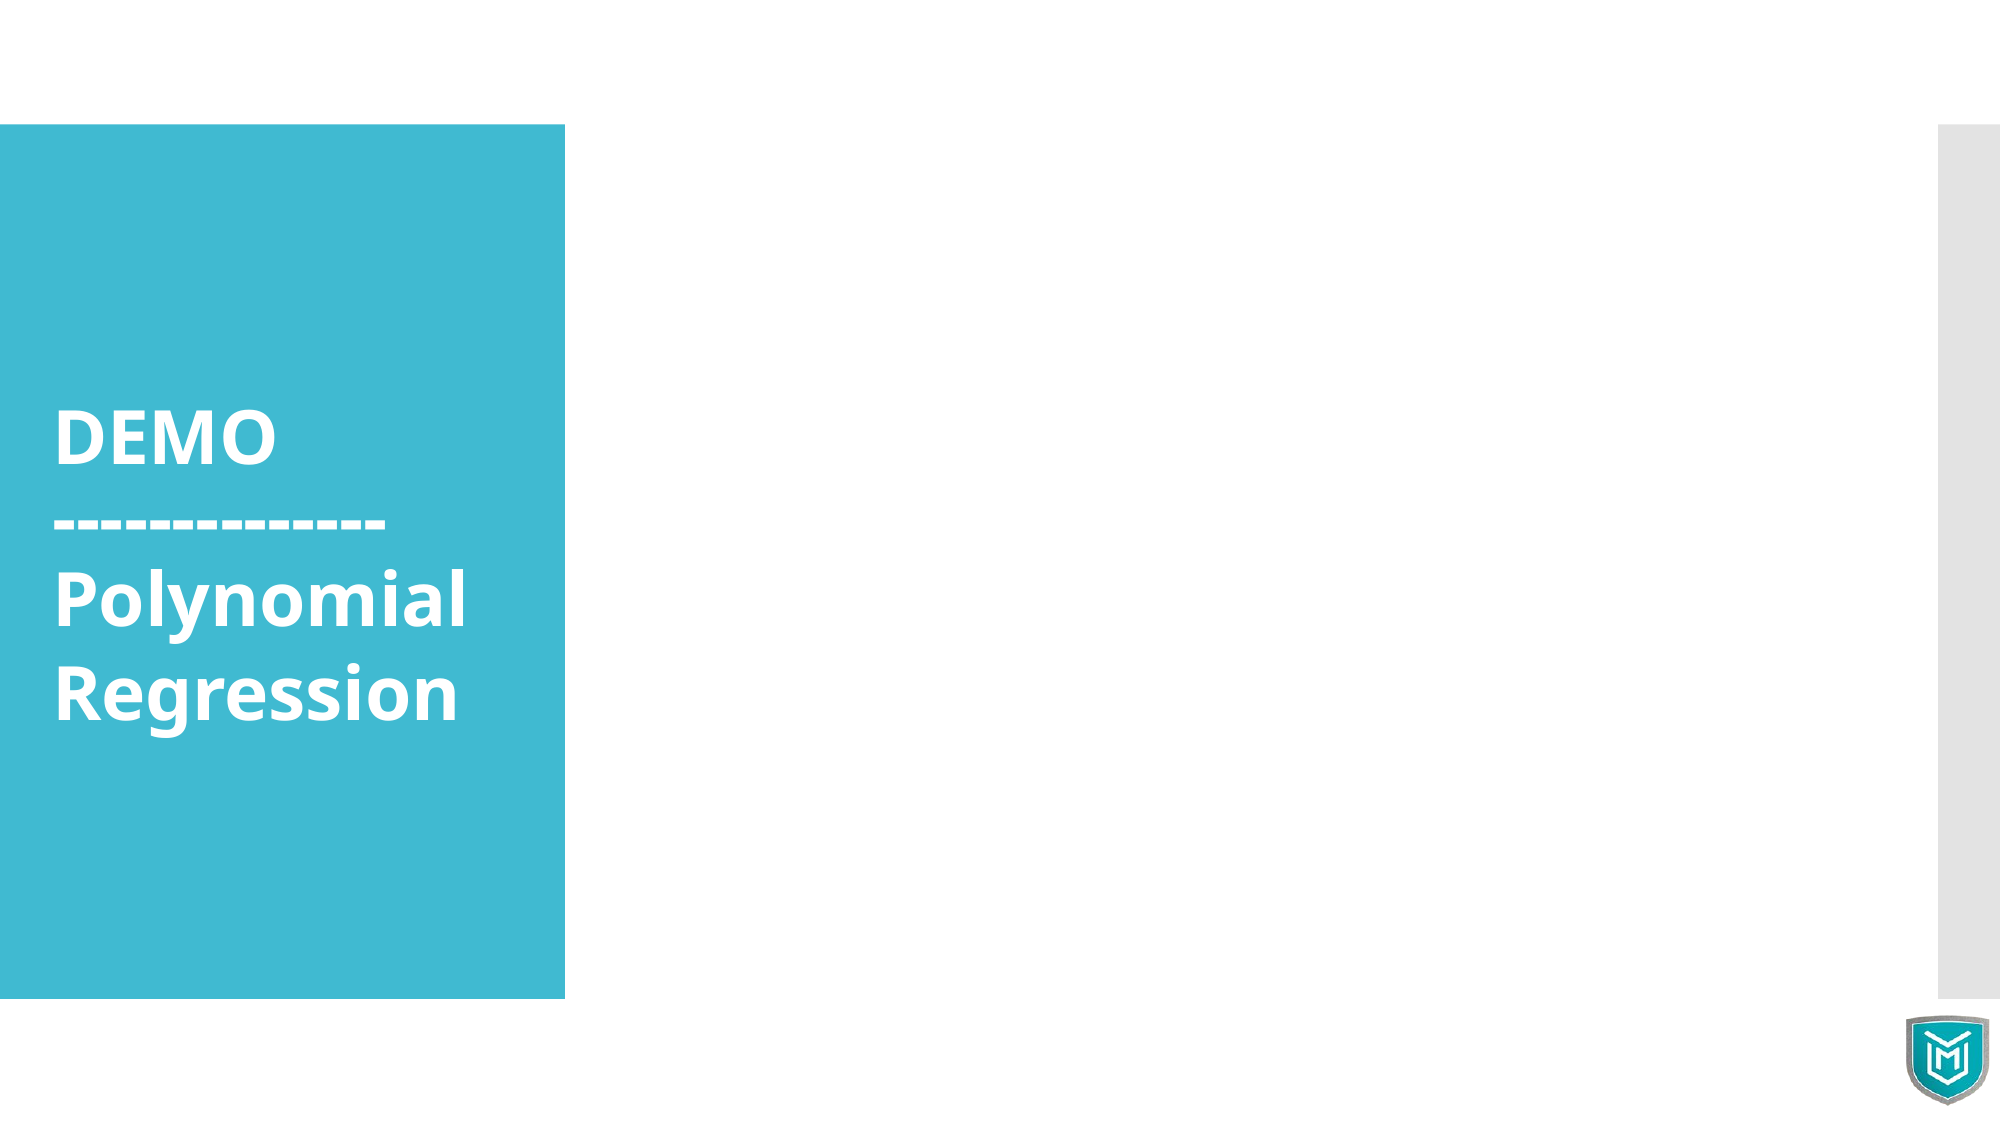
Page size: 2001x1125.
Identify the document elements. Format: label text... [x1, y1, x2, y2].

text_box DEMO -------------- Polynomial Regression [50, 385, 522, 736]
picture [1896, 995, 2000, 1125]
